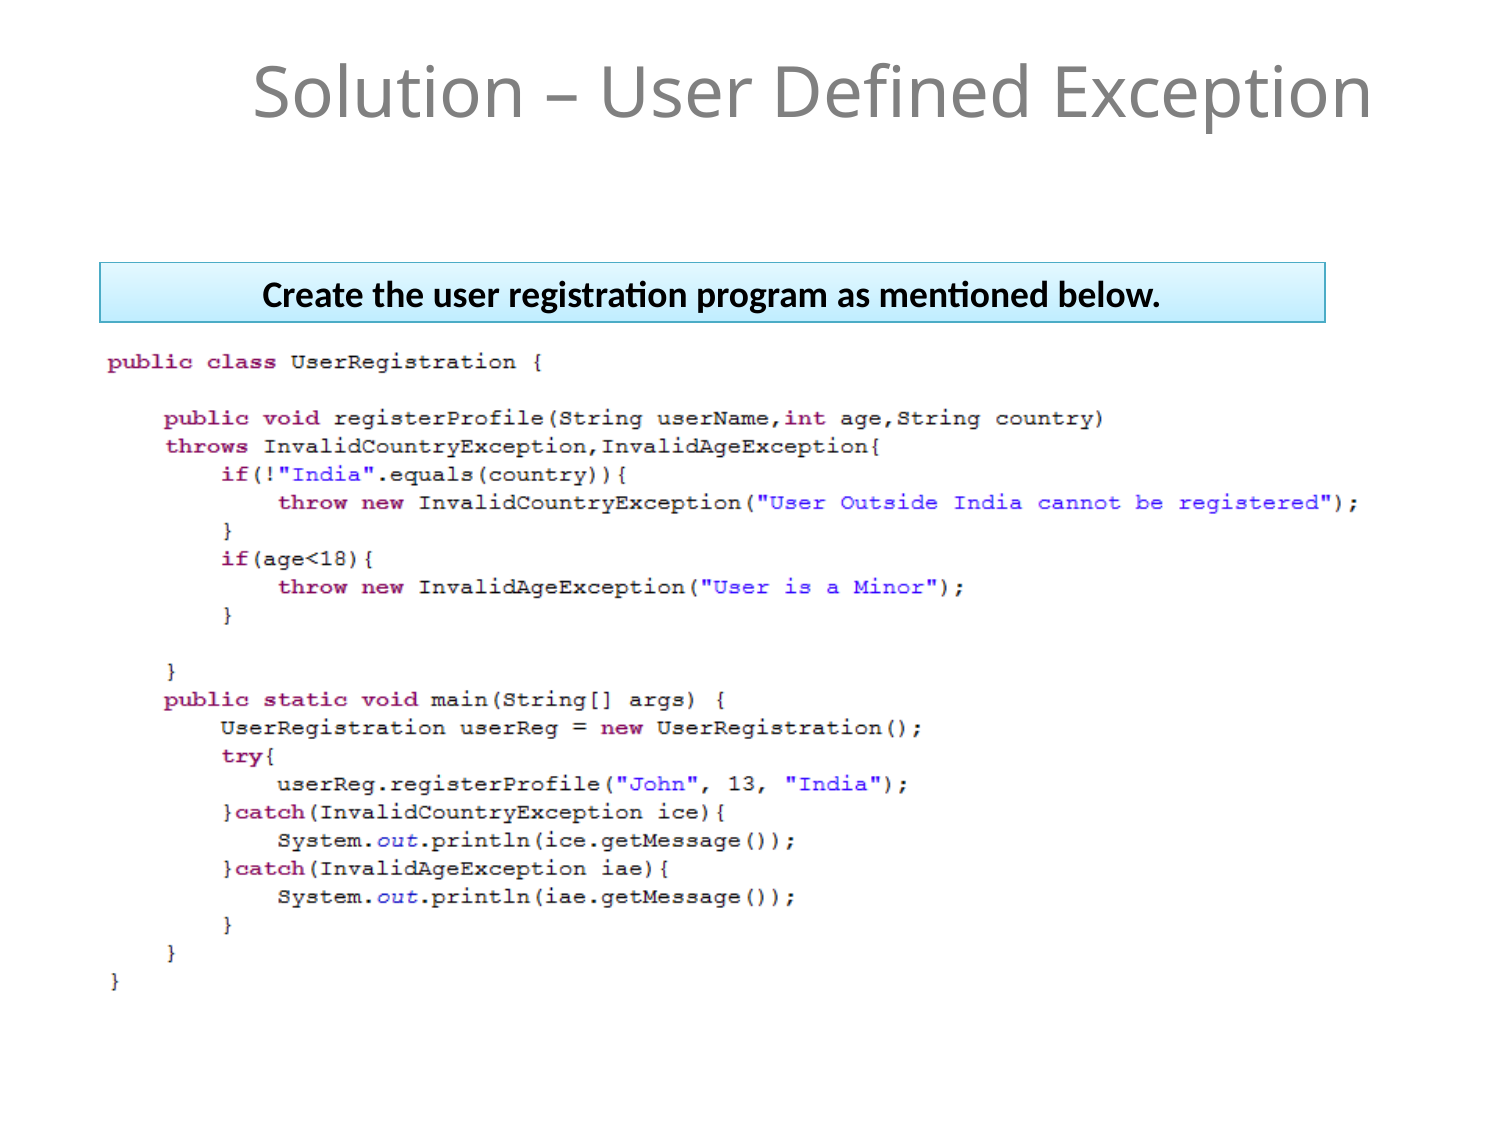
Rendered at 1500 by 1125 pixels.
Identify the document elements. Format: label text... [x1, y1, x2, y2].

title Solution – User Defined Exception [237, 2, 1500, 188]
picture [99, 345, 1369, 997]
text_box Create the user registration program as mentioned below. [99, 262, 1325, 323]
